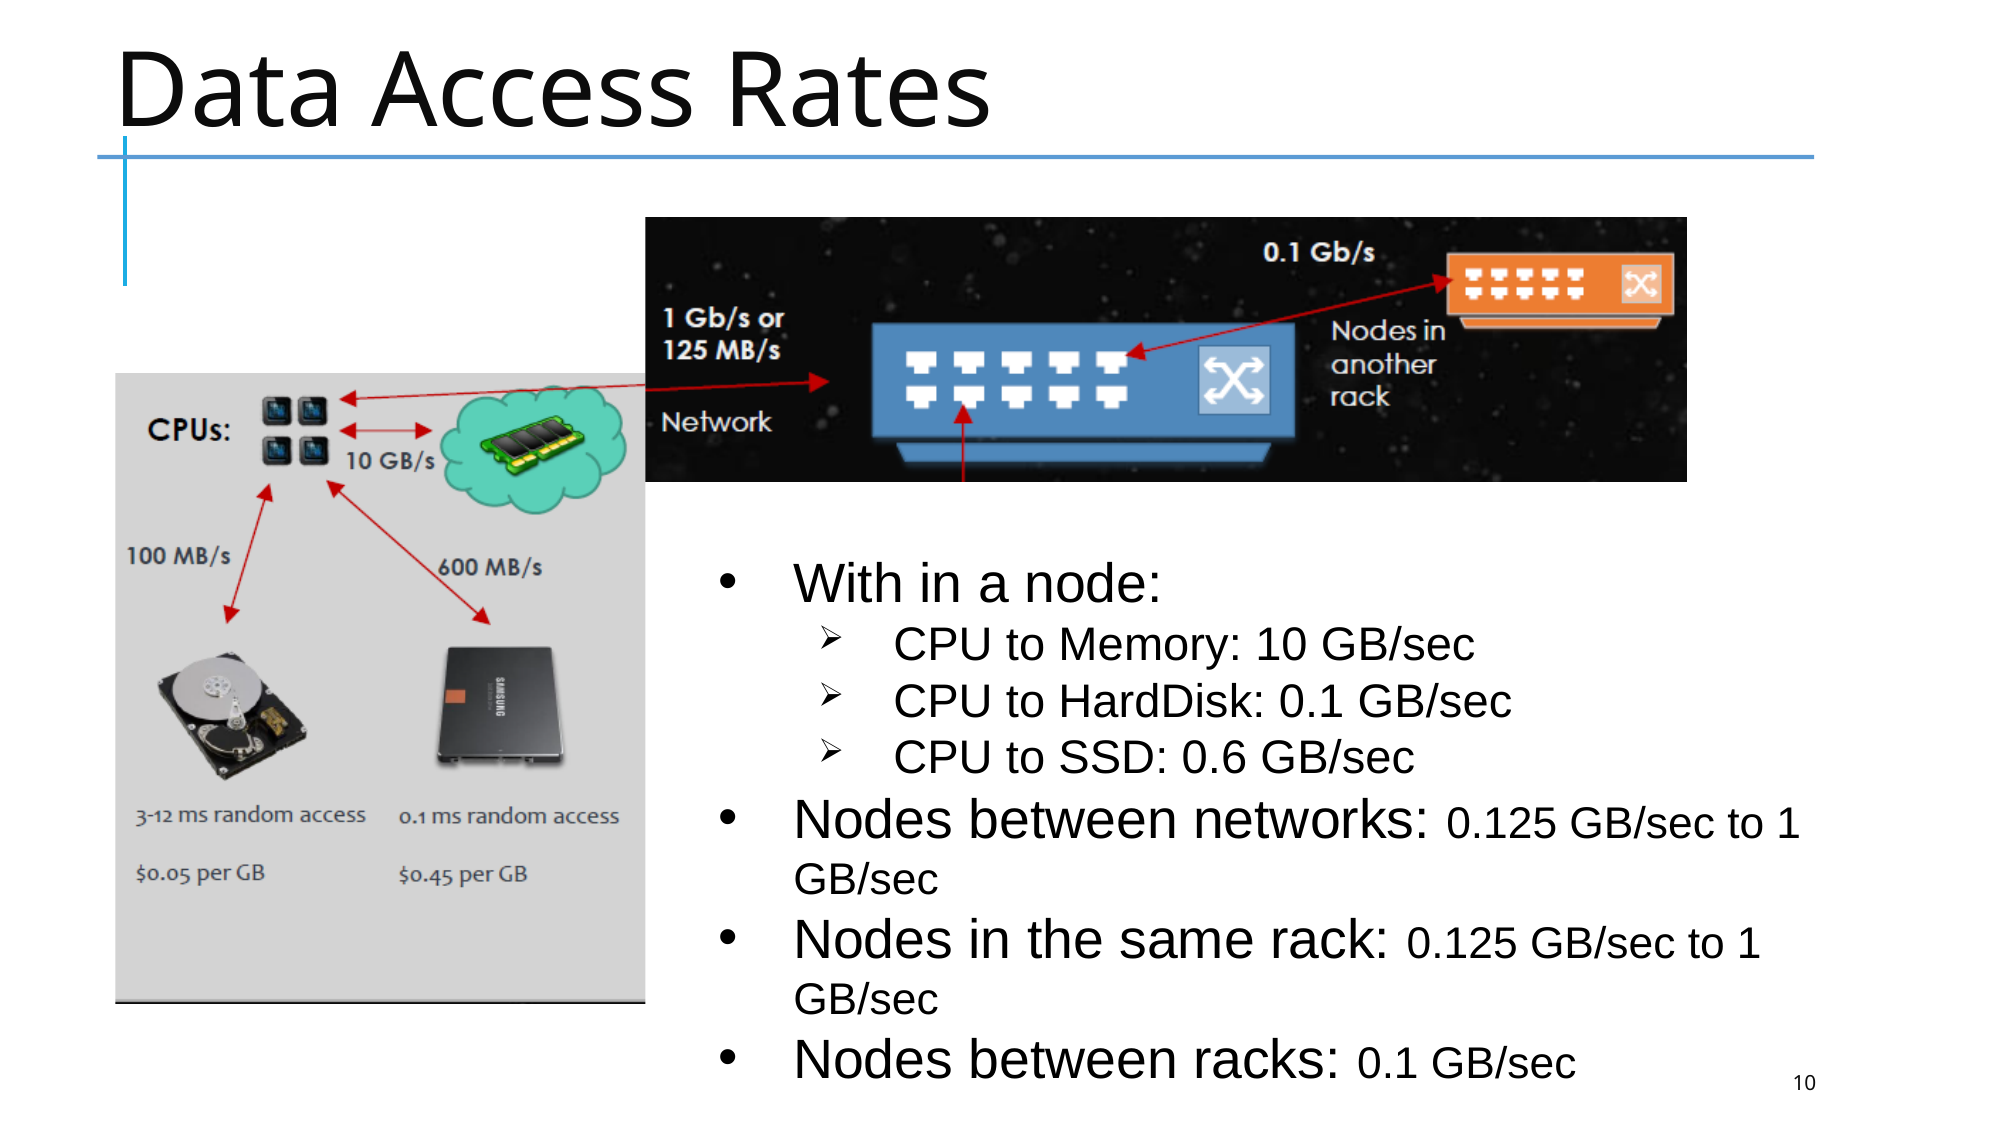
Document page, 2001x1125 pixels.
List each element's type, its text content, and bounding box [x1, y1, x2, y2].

picture [114, 216, 1688, 1004]
title Data Access Rates [98, 44, 1869, 149]
text_box With in a node: CPU to Memory: 10 GB/sec CPU to HardDisk: 0.1 GB/sec CPU to SSD: 0.6 GB/sec Nodes between networks: 0.125 GB/sec to 1 GB/sec Nodes in the same rack: 0.125 GB/sec to 1 GB/sec Nodes between racks: 0.1 GB/sec [698, 526, 1938, 1034]
slide_number 10 [1777, 1061, 1938, 1107]
